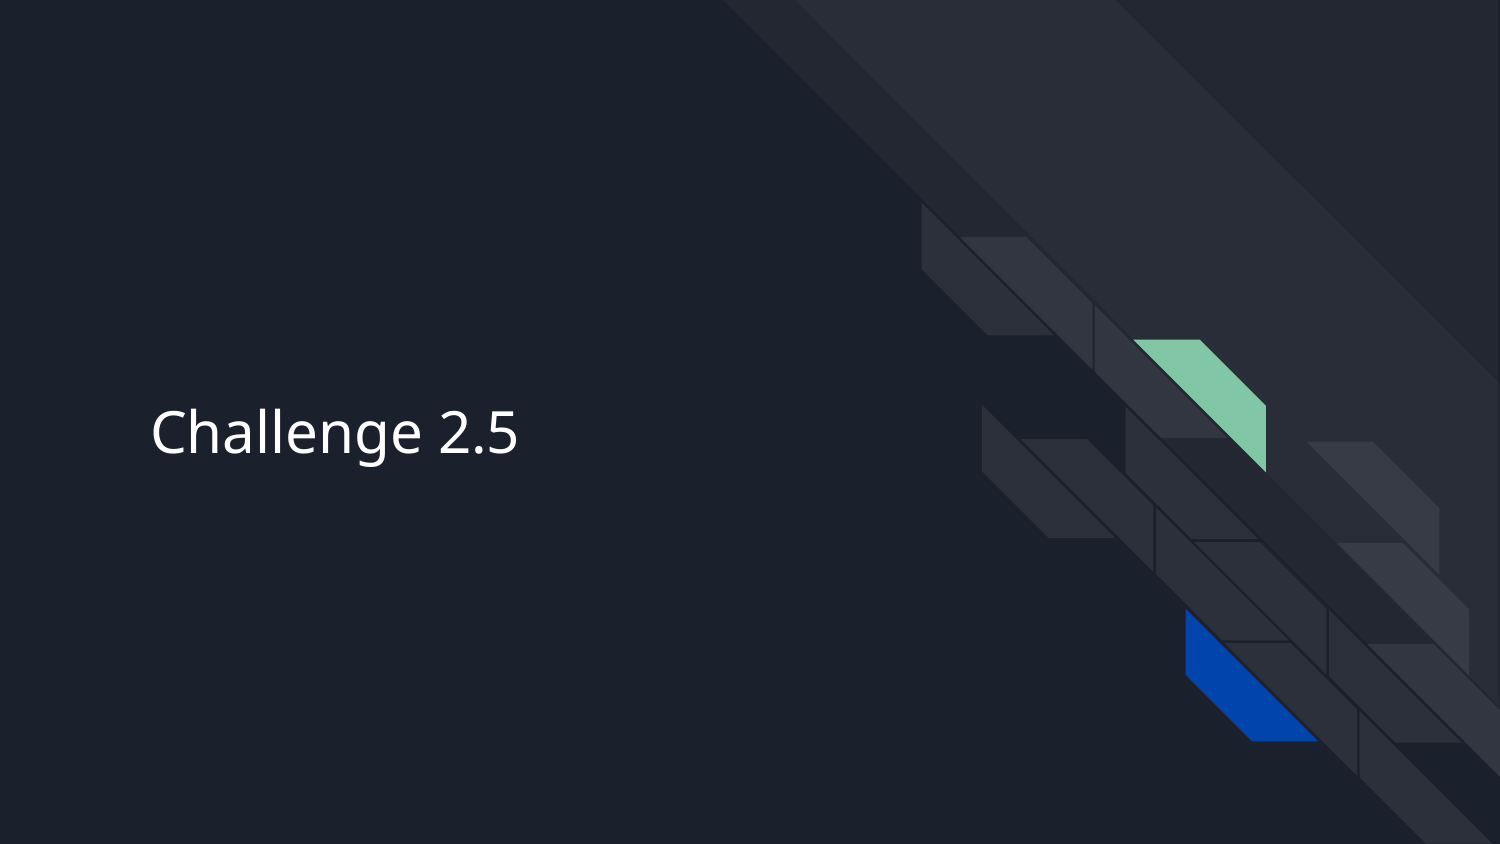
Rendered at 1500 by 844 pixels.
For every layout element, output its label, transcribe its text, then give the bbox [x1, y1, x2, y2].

title Challenge 2.5 [135, 336, 888, 526]
